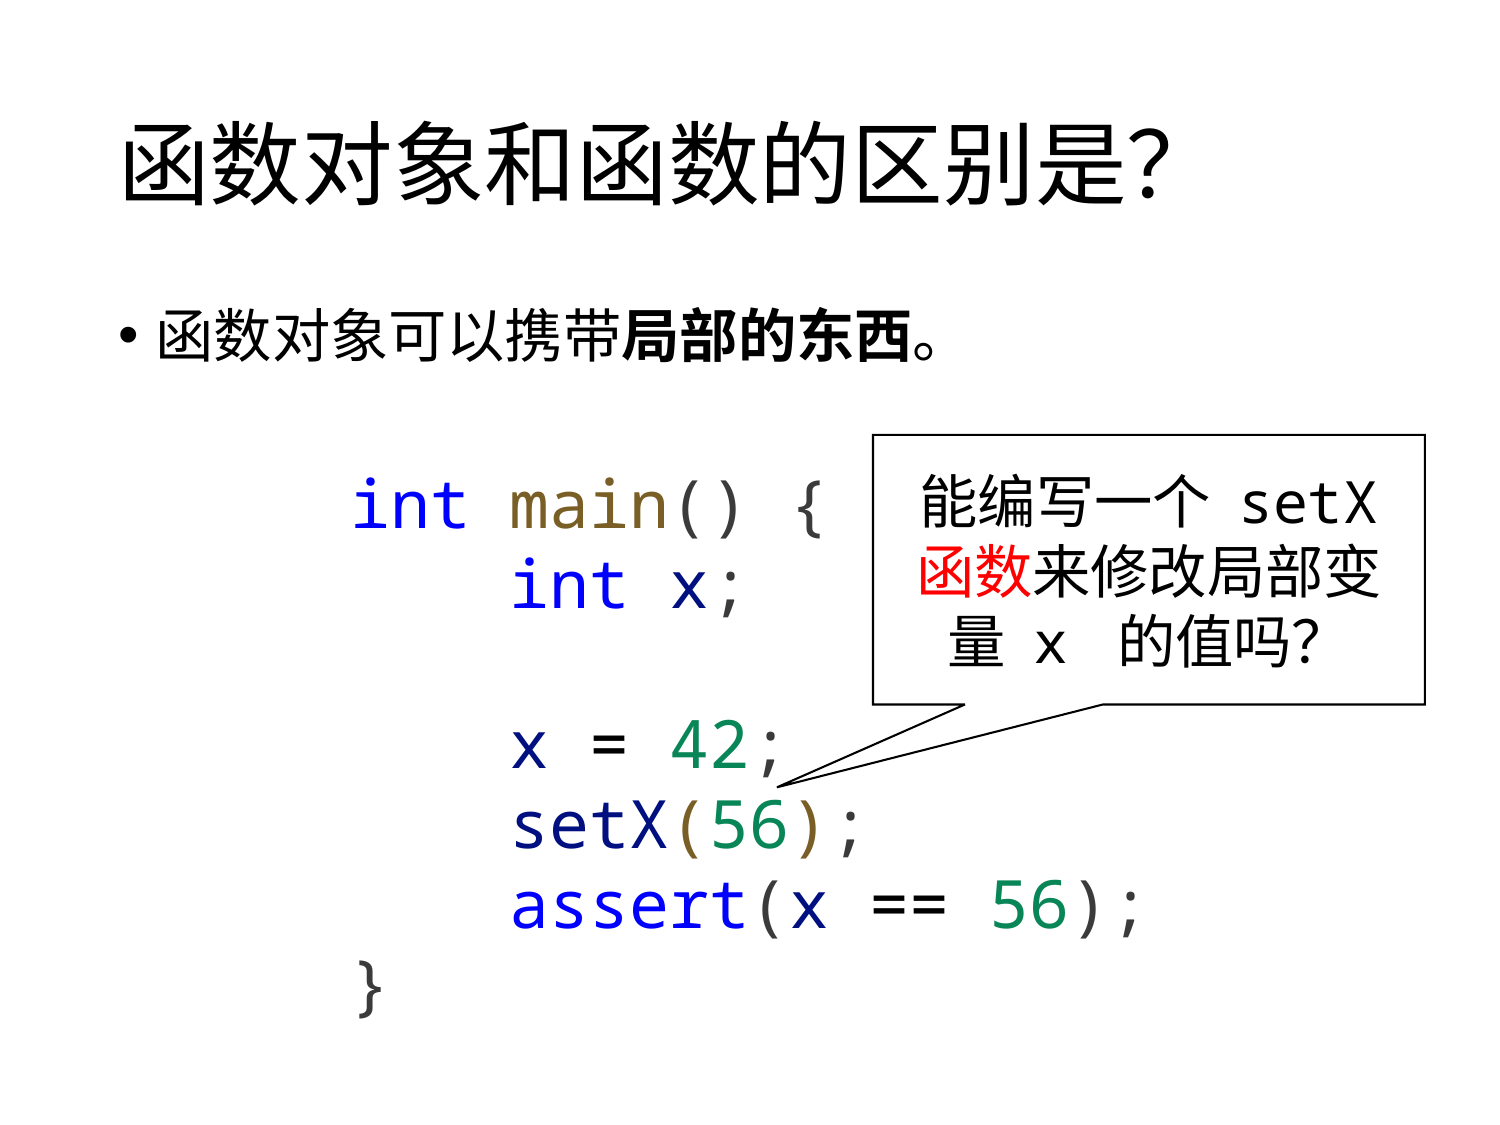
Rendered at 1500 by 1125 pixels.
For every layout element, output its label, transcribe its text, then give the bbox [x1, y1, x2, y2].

list 函数对象可以携带局部的东西。 [103, 299, 1397, 1014]
title 函数对象和函数的区别是？ [103, 59, 1397, 278]
text_box 能编写一个 setX 函数来修改局部变量 x 的值吗？ [776, 433, 1426, 789]
text_box int main() { int x; x = 42; setX(56); assert(x == 56); } [335, 454, 1165, 1030]
